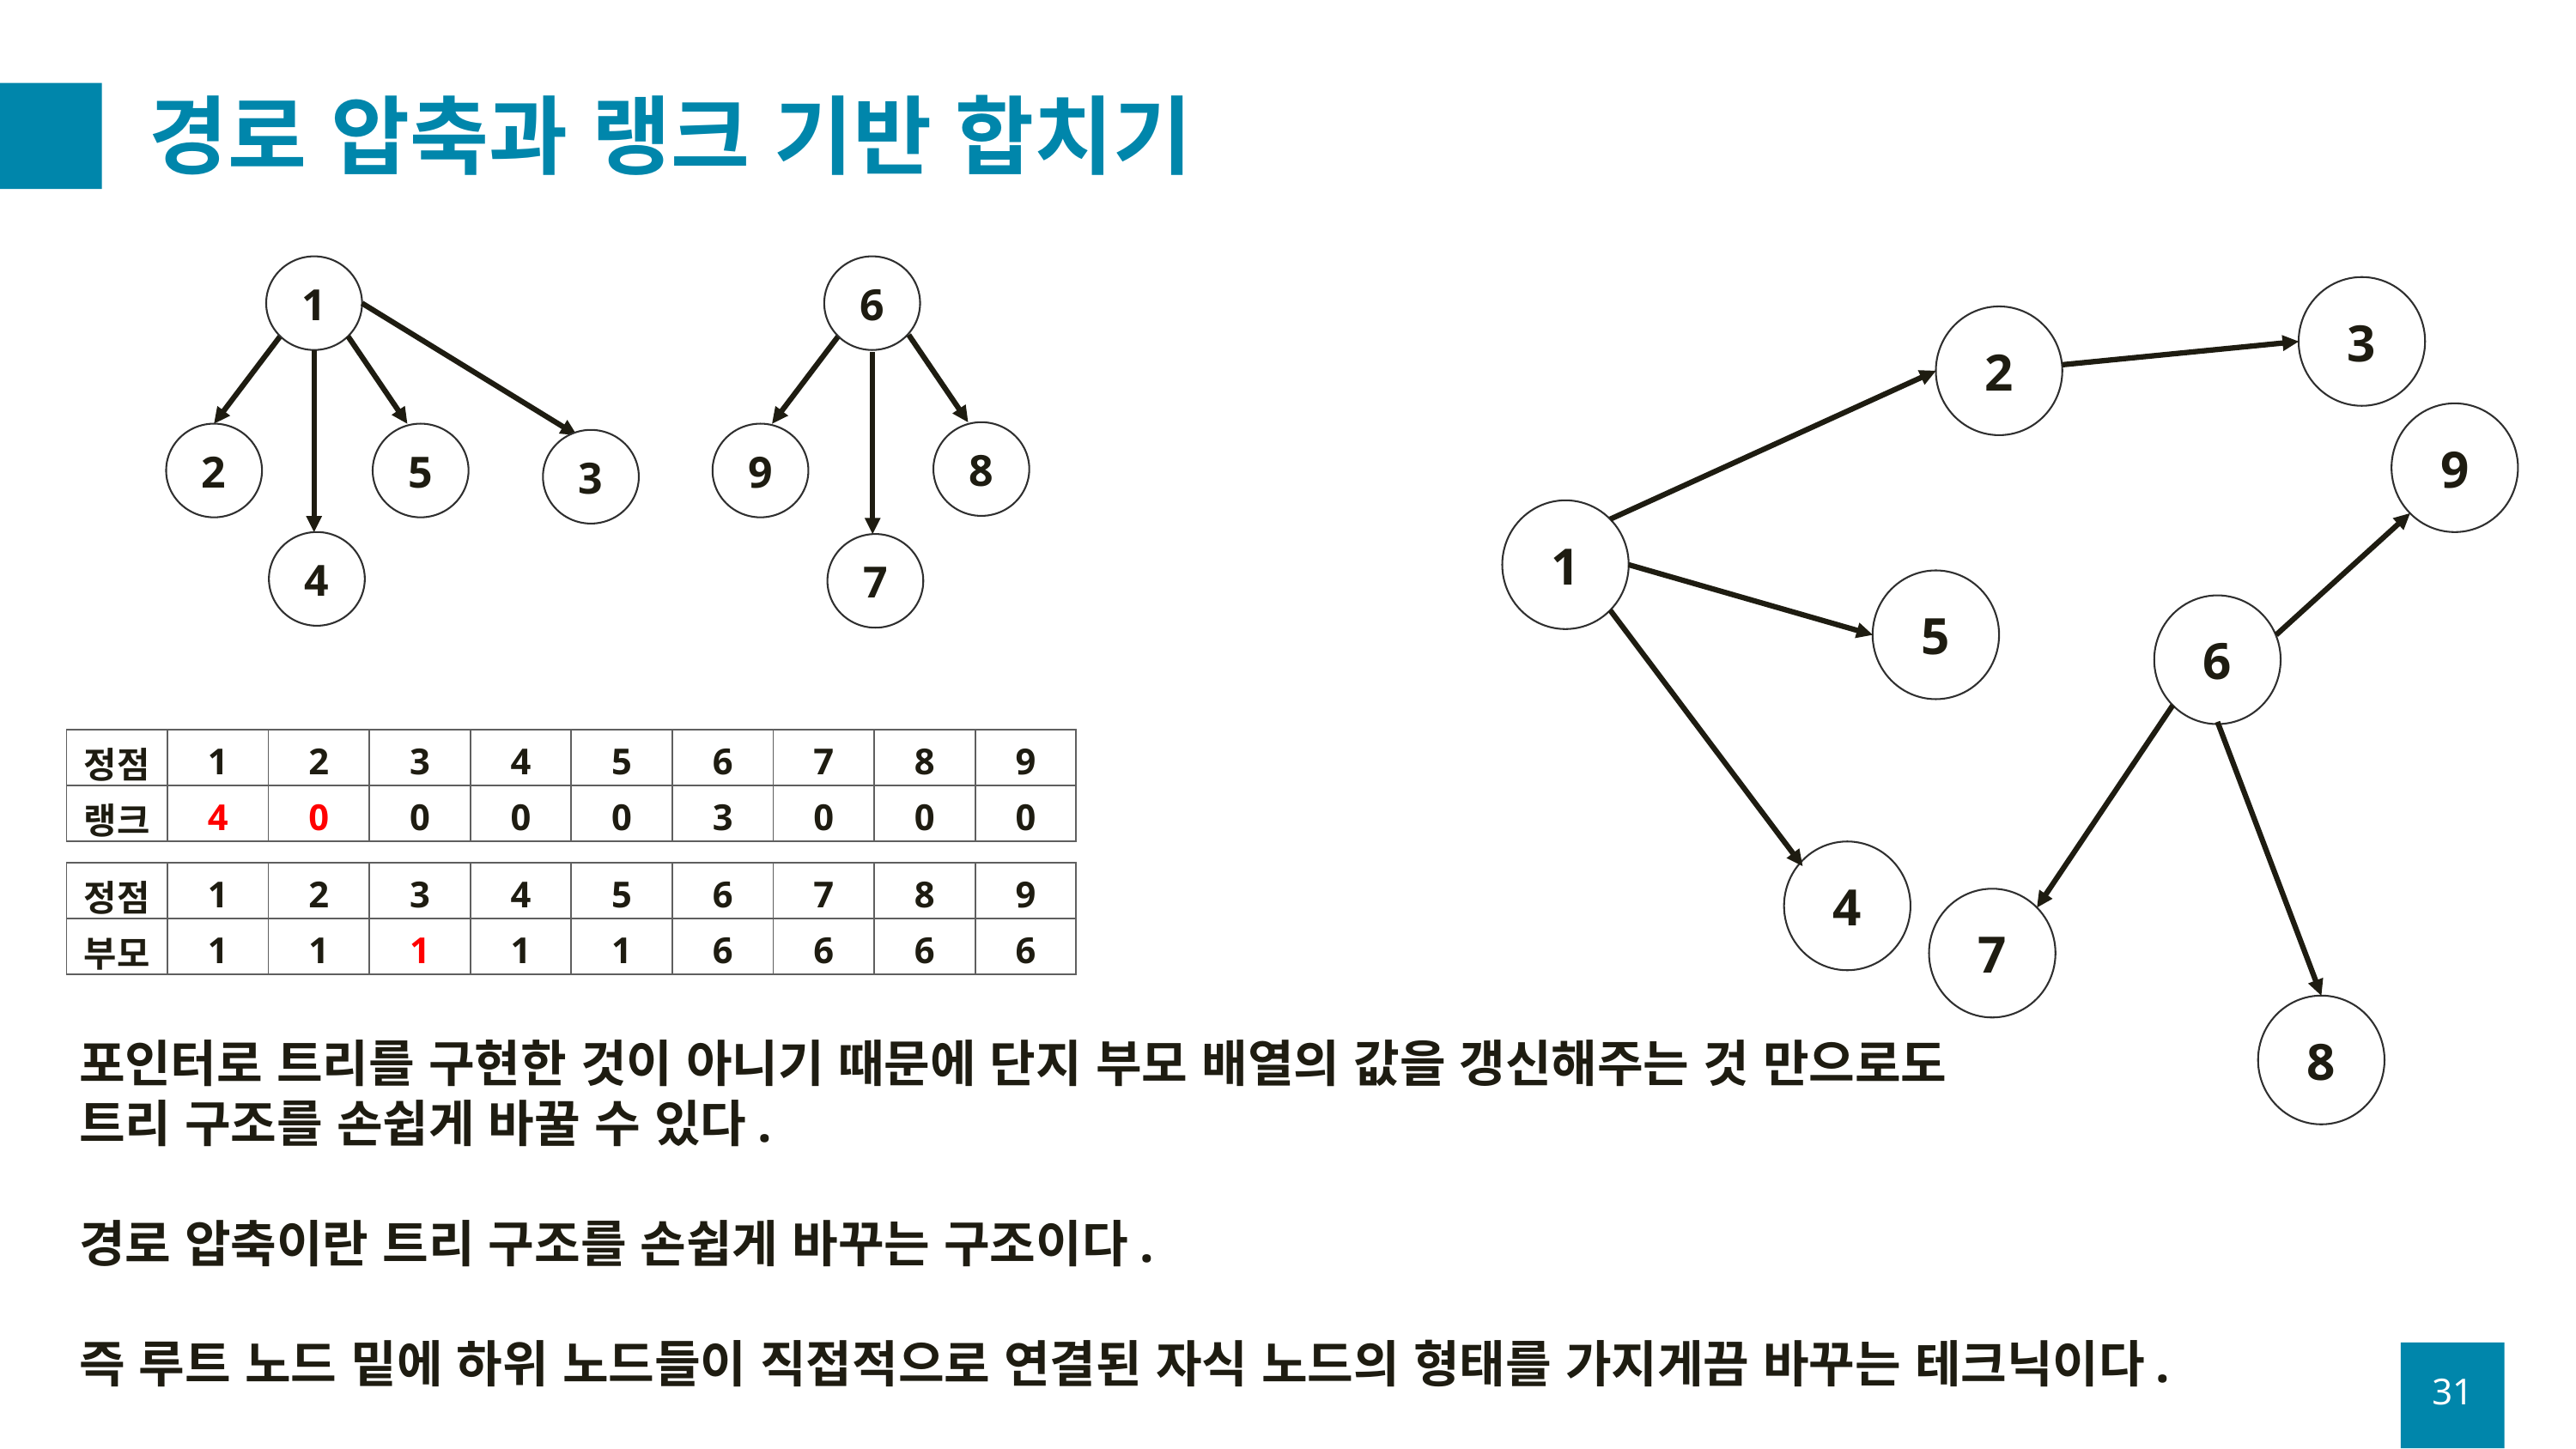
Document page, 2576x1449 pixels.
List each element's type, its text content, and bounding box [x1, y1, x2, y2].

text_box 2 [165, 422, 264, 518]
table_header 3 [370, 731, 470, 785]
table_header 6 [673, 864, 773, 918]
table_header 3 [370, 864, 470, 918]
table_cell 0 [976, 786, 1075, 840]
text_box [2217, 724, 2322, 996]
table_cell 1 [572, 919, 671, 973]
text_box 6 [2153, 594, 2282, 725]
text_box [772, 336, 839, 424]
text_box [1628, 564, 1873, 635]
table_header 4 [471, 864, 570, 918]
table_header 9 [976, 731, 1075, 785]
table_cell 0 [370, 786, 470, 840]
table_cell 3 [673, 786, 773, 840]
text_box 2 [1935, 305, 2063, 436]
text_box 포인터로 트리를 구현한 것이 아니기 때문에 단지 부모 배열의 값을 갱신해주는 것 만으로도 트리 구조를 손쉽게 바꿀 수 있다. 경로 압축이란 트리 구조를 손쉽게 바꾸는 구조이다. 즉 루트 노드 밑에 하위 노드들이 직접적으로 연결된 자식 노드의 형태를 가지게끔 바꾸는 테크닉이다. [66, 1025, 2552, 1399]
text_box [1610, 370, 1936, 519]
table_header 5 [572, 864, 671, 918]
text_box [1610, 609, 1803, 866]
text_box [361, 303, 577, 435]
table_header 2 [269, 731, 368, 785]
text_box 3 [542, 428, 641, 524]
text_box 4 [1783, 840, 1911, 972]
table_header 8 [875, 864, 975, 918]
table_cell 부모 [67, 919, 167, 973]
table_cell 1 [168, 919, 268, 973]
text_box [214, 336, 281, 424]
title 경로 압축과 랭크 기반 합치기 [136, 64, 2488, 216]
table_cell 0 [875, 786, 975, 840]
slide_number 31 [2400, 1399, 2505, 1433]
table_cell 6 [673, 919, 773, 973]
text_box 7 [826, 533, 925, 629]
table_cell 6 [976, 919, 1075, 973]
table_cell 0 [774, 786, 873, 840]
table_header 1 [168, 731, 268, 785]
table_cell 6 [875, 919, 975, 973]
text_box 6 [823, 255, 921, 351]
table_header 4 [471, 731, 570, 785]
text_box 8 [932, 421, 1030, 517]
table_cell 0 [471, 786, 570, 840]
text_box 4 [268, 530, 366, 627]
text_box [348, 336, 408, 424]
text_box 9 [2391, 402, 2519, 533]
text_box 9 [711, 422, 810, 518]
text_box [2275, 512, 2410, 635]
text_box 7 [1928, 888, 2057, 1019]
table_header 정점 [67, 731, 167, 785]
text_box 5 [371, 435, 470, 518]
table_cell 0 [572, 786, 671, 840]
table_cell 1 [471, 919, 570, 973]
table_cell 1 [269, 919, 368, 973]
table_cell 랭크 [67, 786, 167, 840]
table_header 정점 [67, 864, 167, 918]
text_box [2037, 705, 2173, 908]
table_header 1 [168, 864, 268, 918]
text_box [908, 335, 969, 422]
table_header 7 [774, 864, 873, 918]
text_box 8 [2267, 994, 2376, 1025]
table_cell 6 [774, 919, 873, 973]
text_box 5 [1871, 569, 2001, 700]
table_cell 4 [168, 786, 268, 840]
text_box 1 [264, 255, 363, 351]
table_header 6 [673, 731, 773, 785]
table_cell 1 [370, 919, 470, 973]
table_header 8 [875, 731, 975, 785]
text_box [2062, 341, 2299, 365]
text_box 3 [2297, 276, 2427, 407]
table_header 9 [976, 864, 1075, 918]
text_box 1 [1501, 499, 1630, 630]
table_header 7 [774, 731, 873, 785]
table_header 5 [572, 731, 671, 785]
table_cell 0 [269, 786, 368, 840]
table_header 2 [269, 864, 368, 918]
